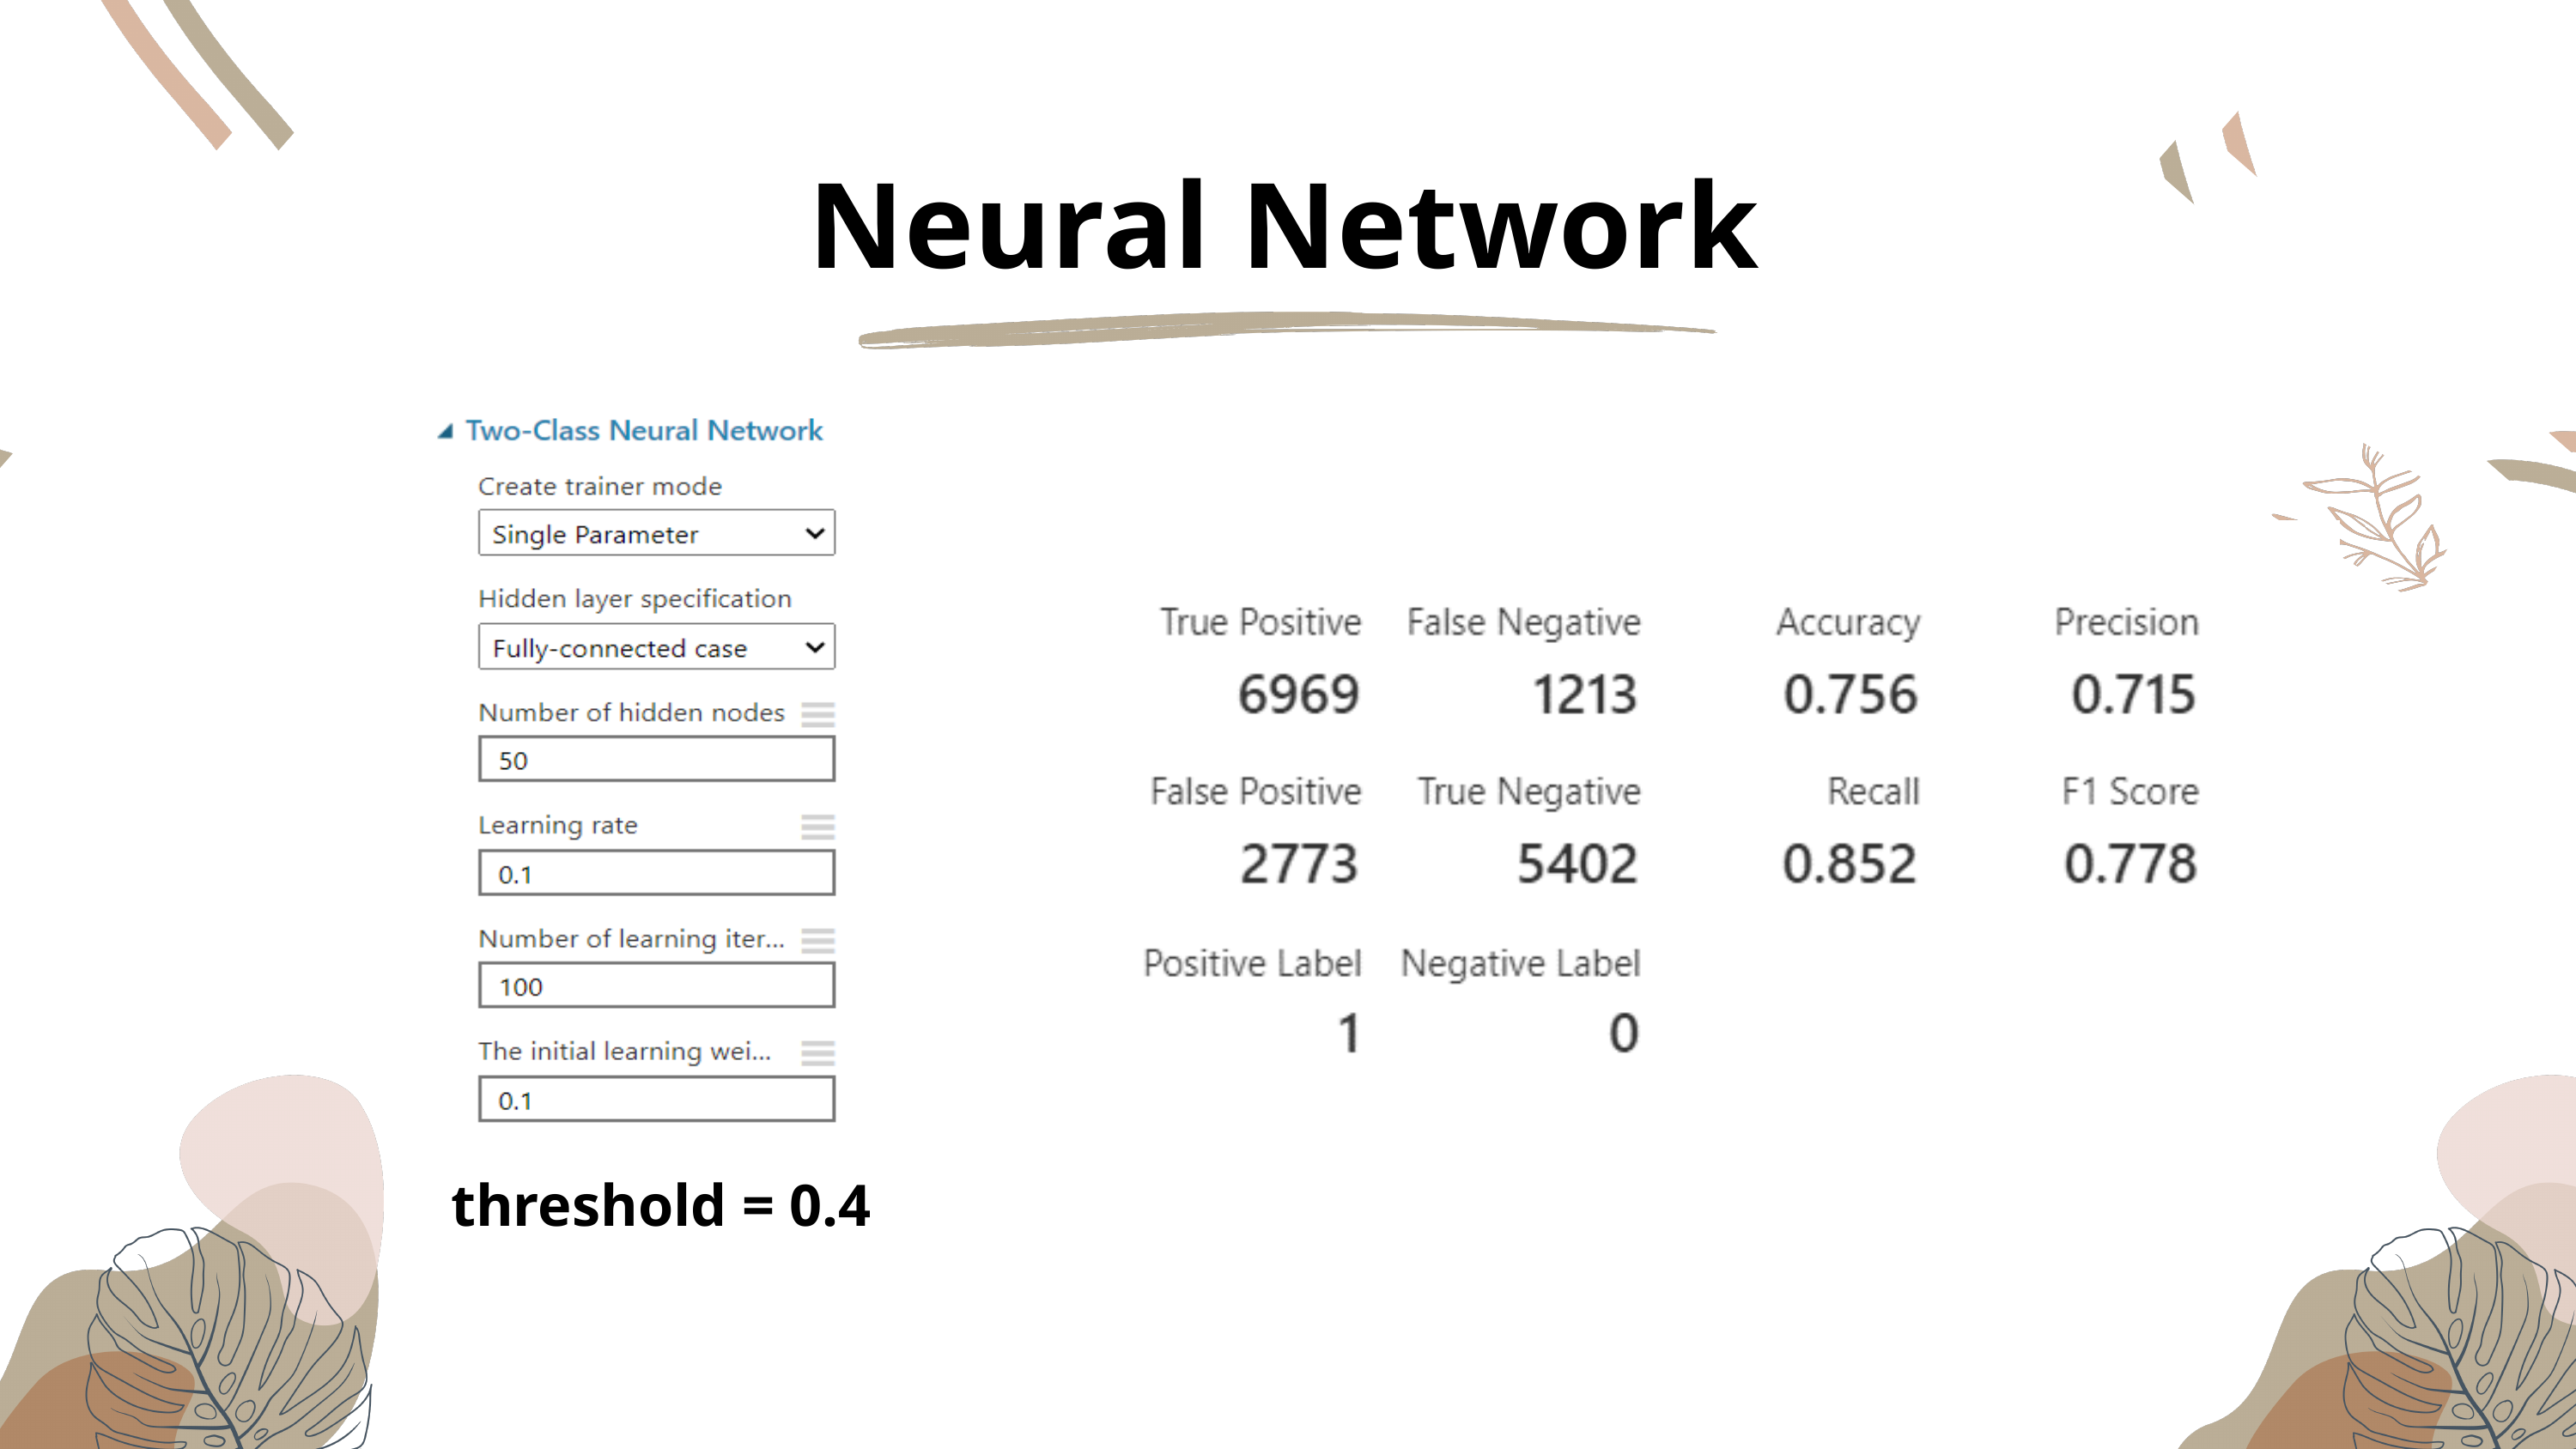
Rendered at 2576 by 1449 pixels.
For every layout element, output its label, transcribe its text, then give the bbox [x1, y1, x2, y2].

text_box [2151, 0, 2576, 540]
text_box [0, 0, 337, 469]
text_box [0, 1062, 396, 1449]
picture [434, 400, 913, 1137]
text_box [858, 312, 1717, 349]
text_box [2271, 421, 2472, 602]
picture [1137, 520, 2341, 1119]
text_box [2151, 1062, 2576, 1449]
text_box Neural Network [553, 150, 2015, 293]
text_box threshold = 0.4 [350, 1169, 972, 1239]
text_box [0, 0, 275, 397]
